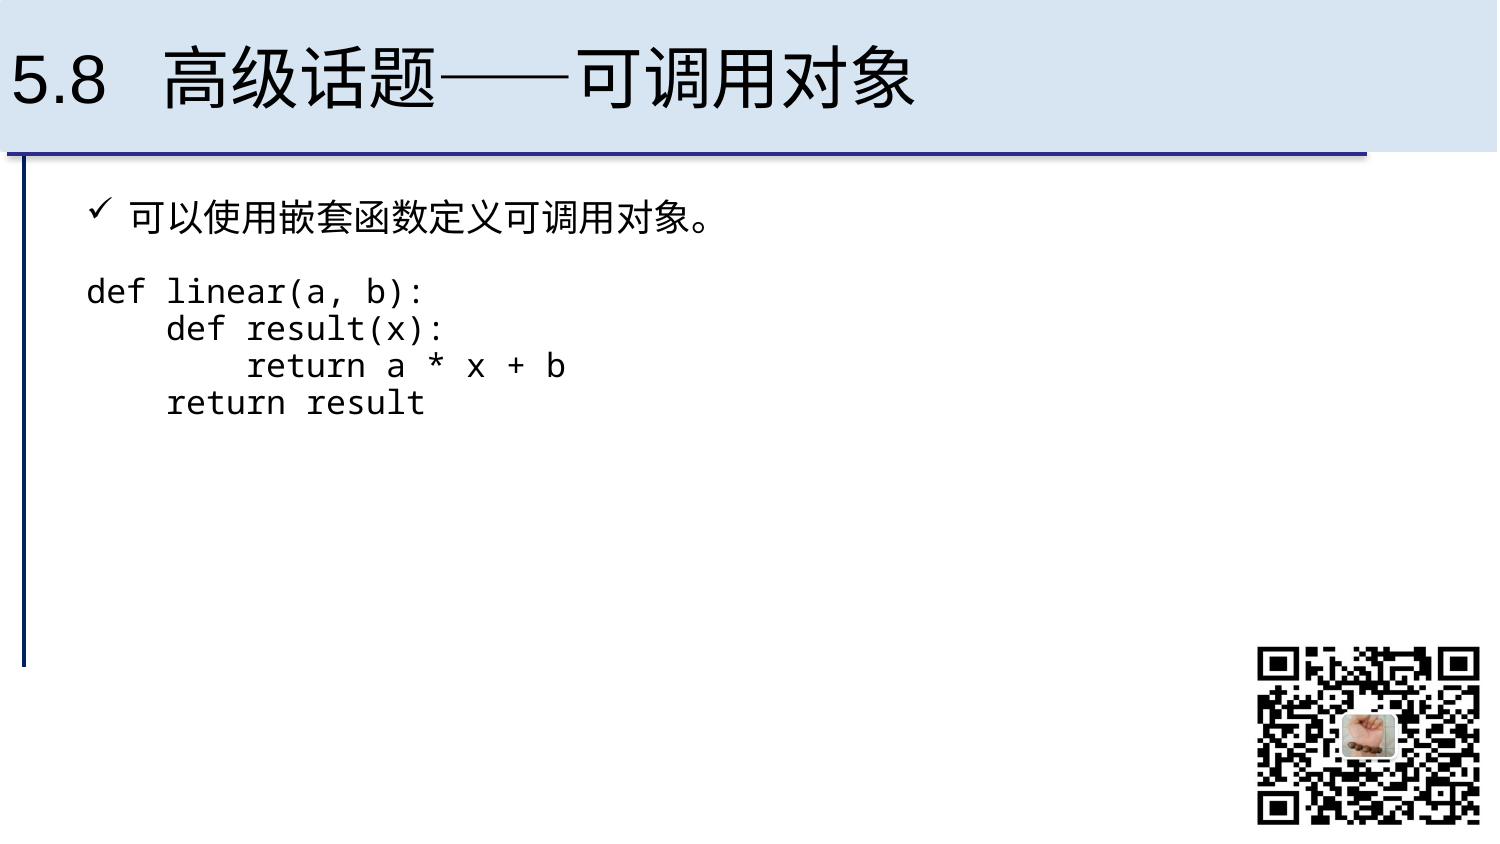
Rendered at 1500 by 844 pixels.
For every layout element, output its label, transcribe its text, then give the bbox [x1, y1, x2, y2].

list 可以使用嵌套函数定义可调用对象。 def linear(a, b): def result(x): return a * x + b return result [74, 196, 1426, 755]
picture [1239, 632, 1497, 839]
title 5.8 高级话题——可调用对象 [0, 0, 1498, 152]
